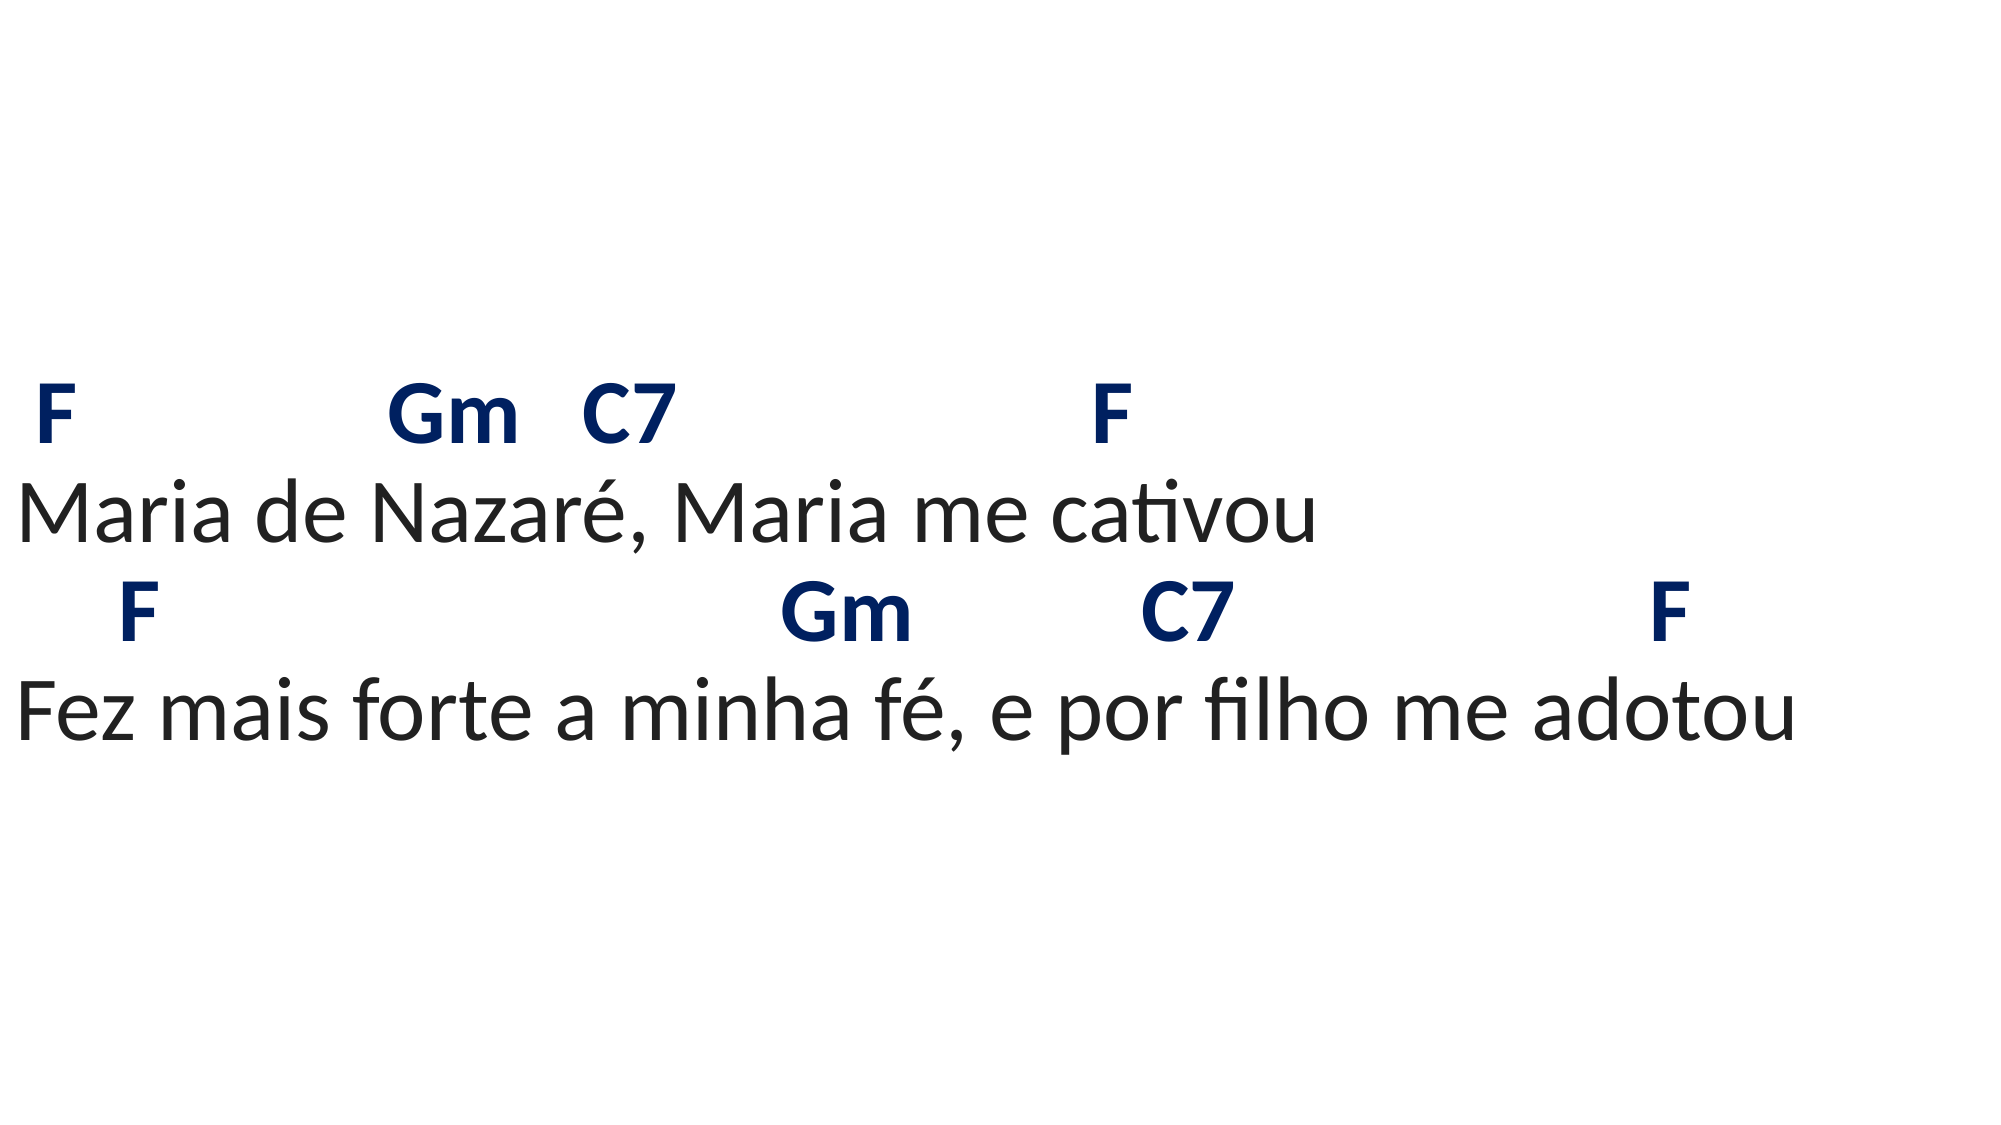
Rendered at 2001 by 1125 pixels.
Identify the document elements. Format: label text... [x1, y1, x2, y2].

title F Gm C7 F Maria de Nazaré, Maria me cativou F Gm C7 F Fez mais forte a minha fé, e por filho me adotou [0, 0, 2000, 1125]
